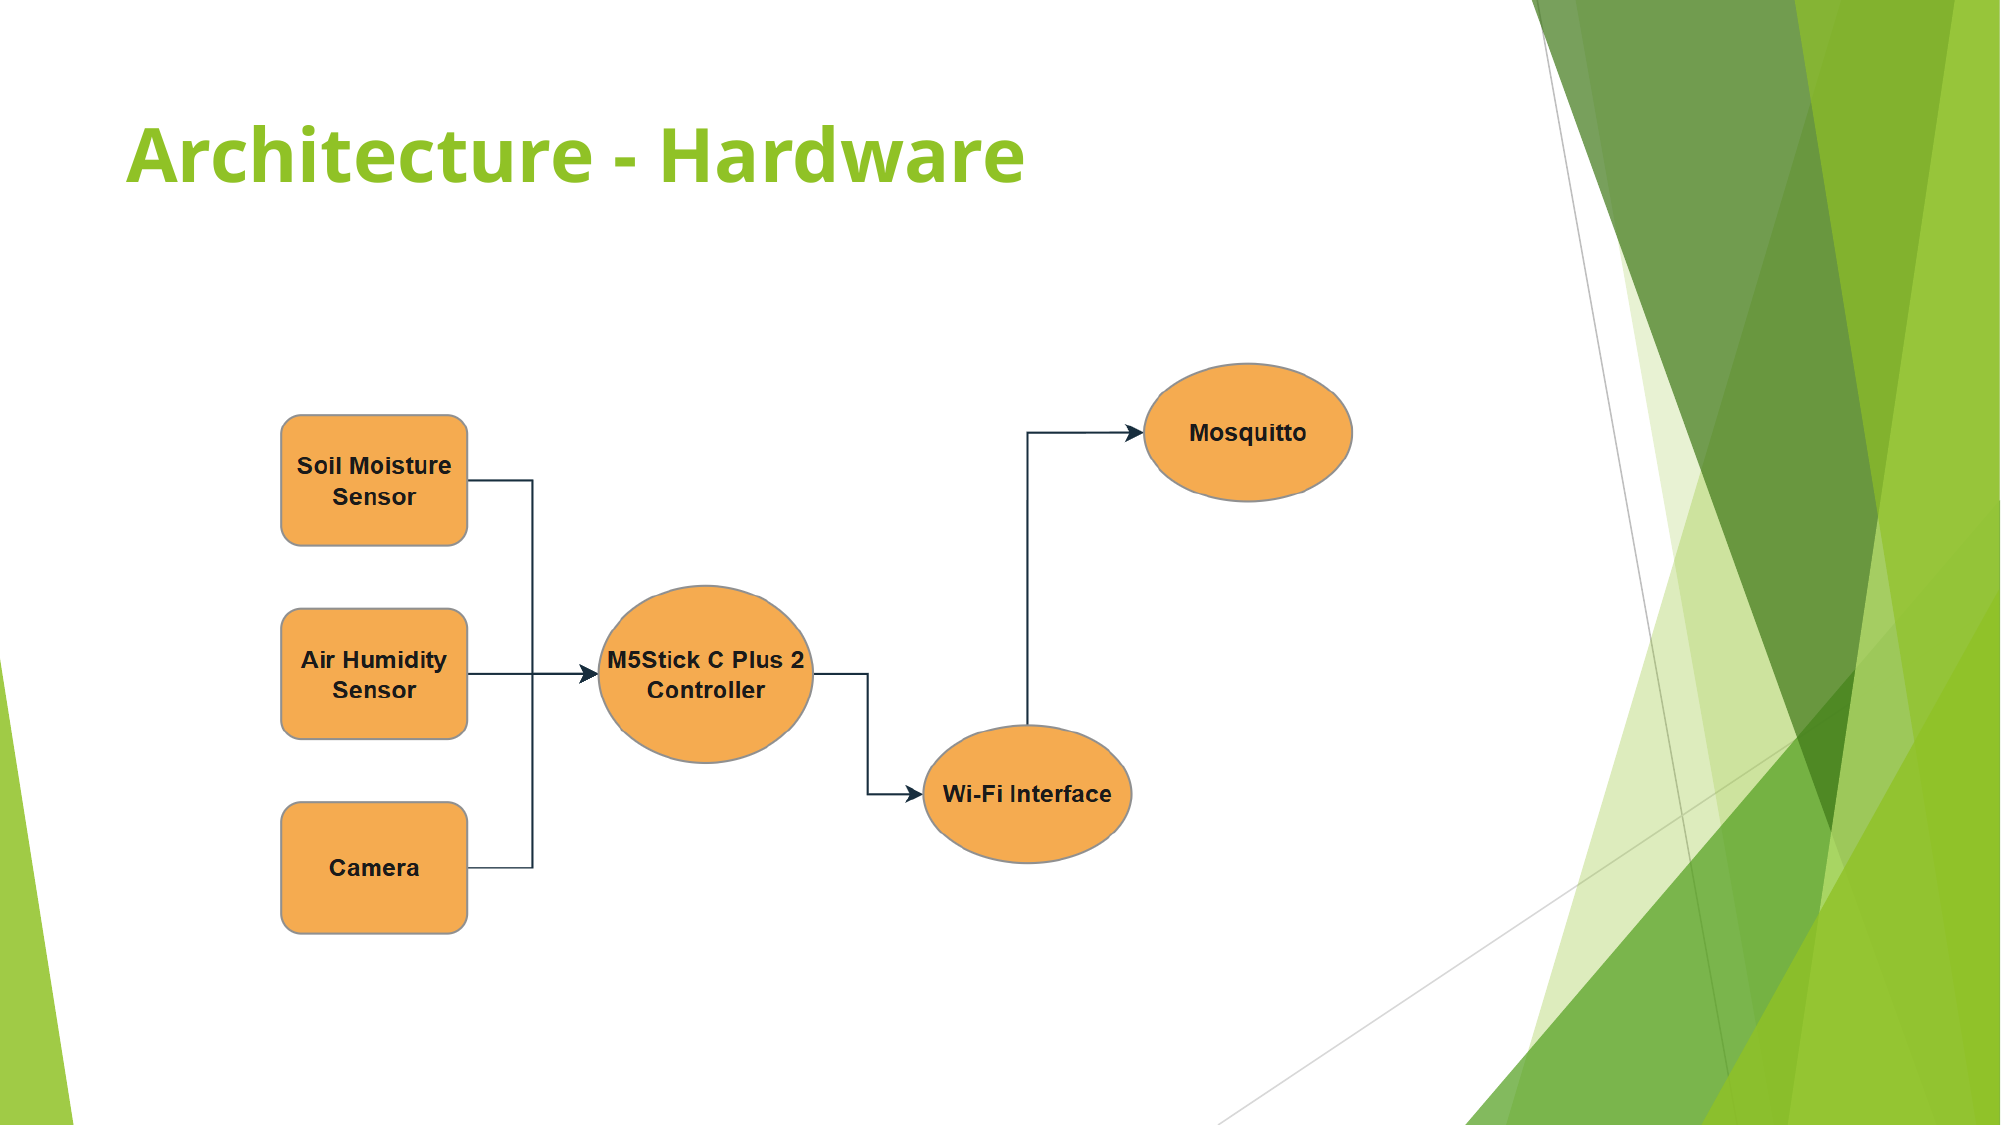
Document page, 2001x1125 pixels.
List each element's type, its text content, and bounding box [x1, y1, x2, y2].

picture [278, 357, 1354, 936]
title Architecture - Hardware [111, 99, 1522, 317]
